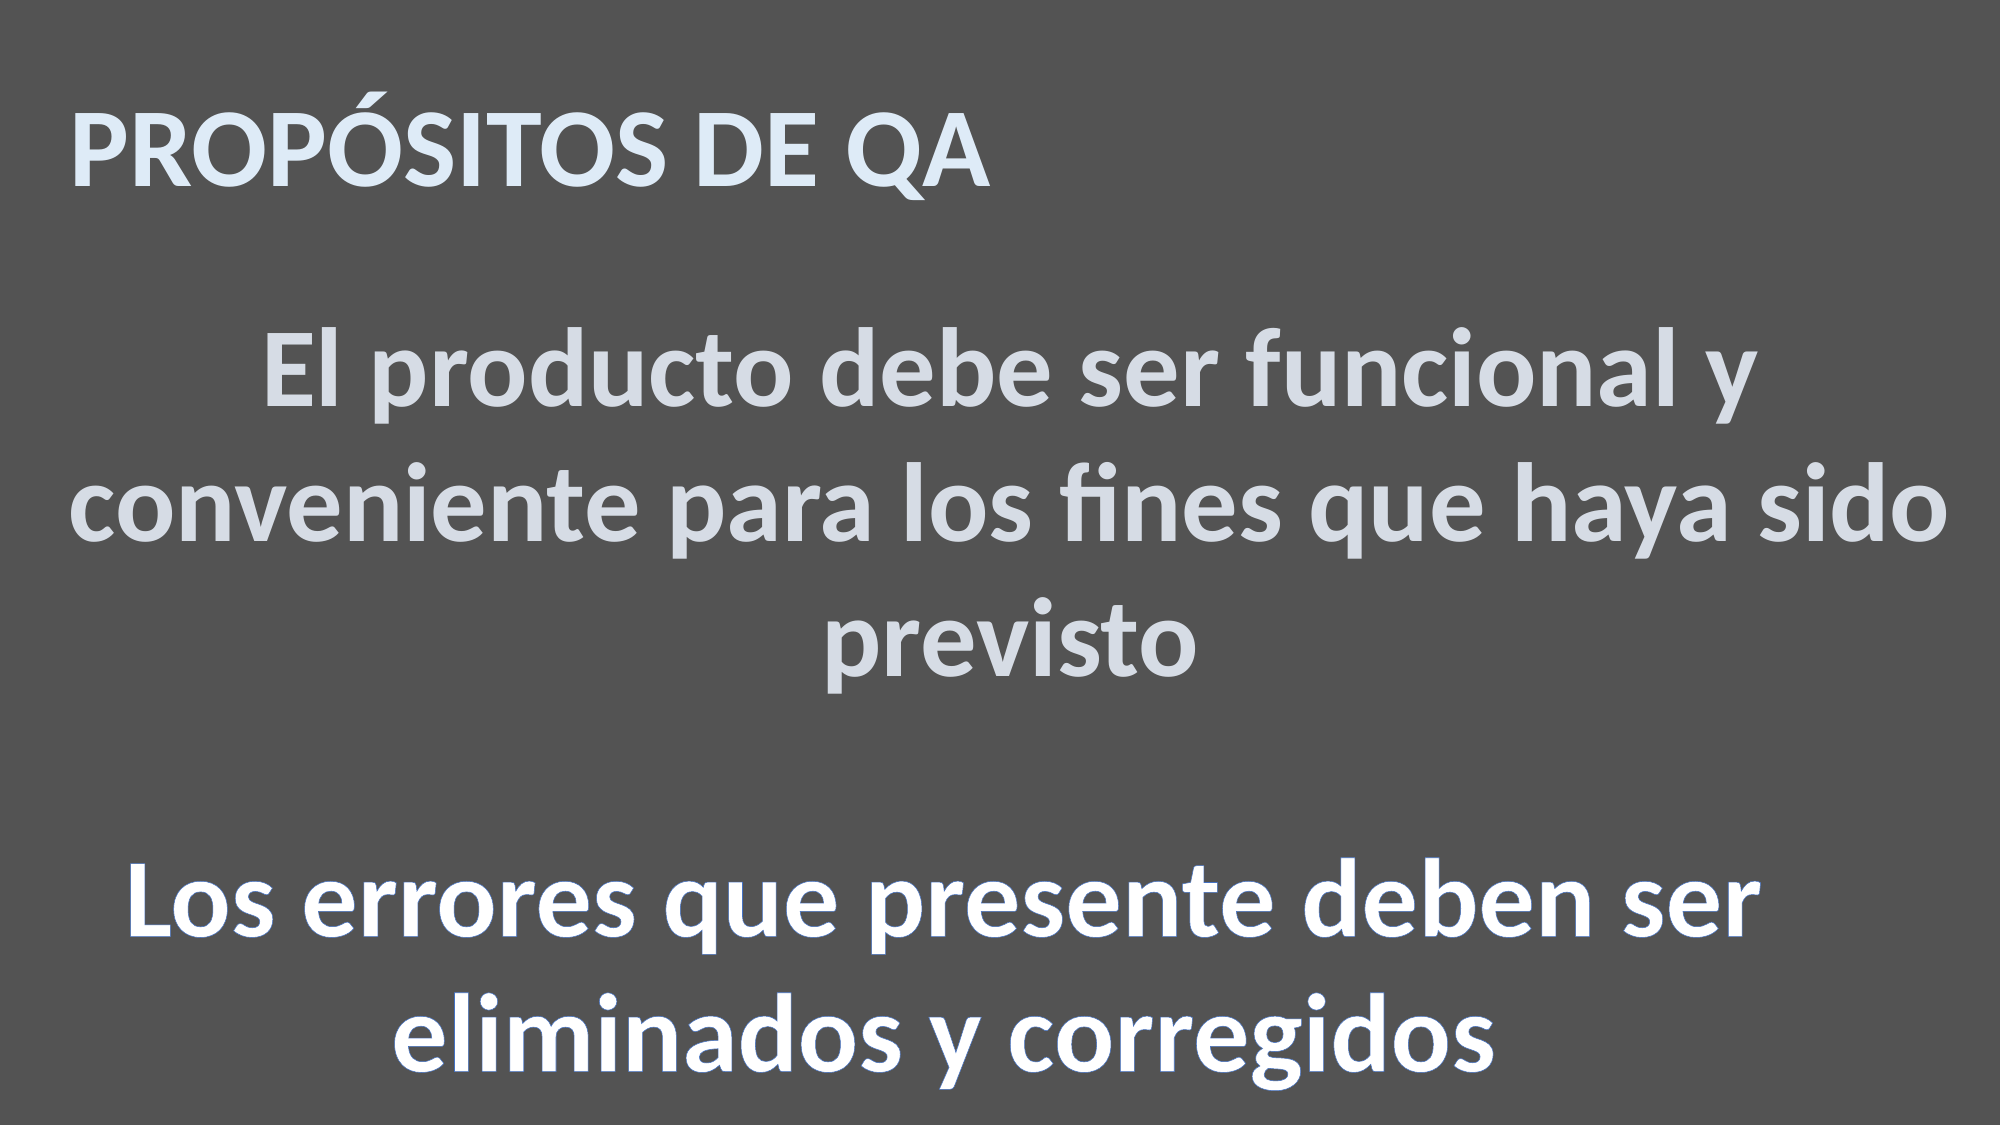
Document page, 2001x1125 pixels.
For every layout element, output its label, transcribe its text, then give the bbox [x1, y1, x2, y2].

text_box El producto debe ser funcional y conveniente para los fines que haya sido previsto [53, 286, 1968, 707]
text_box PROPÓSITOS DE QA [54, 66, 1007, 217]
text_box Los errores que presente deben ser eliminados y corregidos [109, 816, 1780, 1102]
